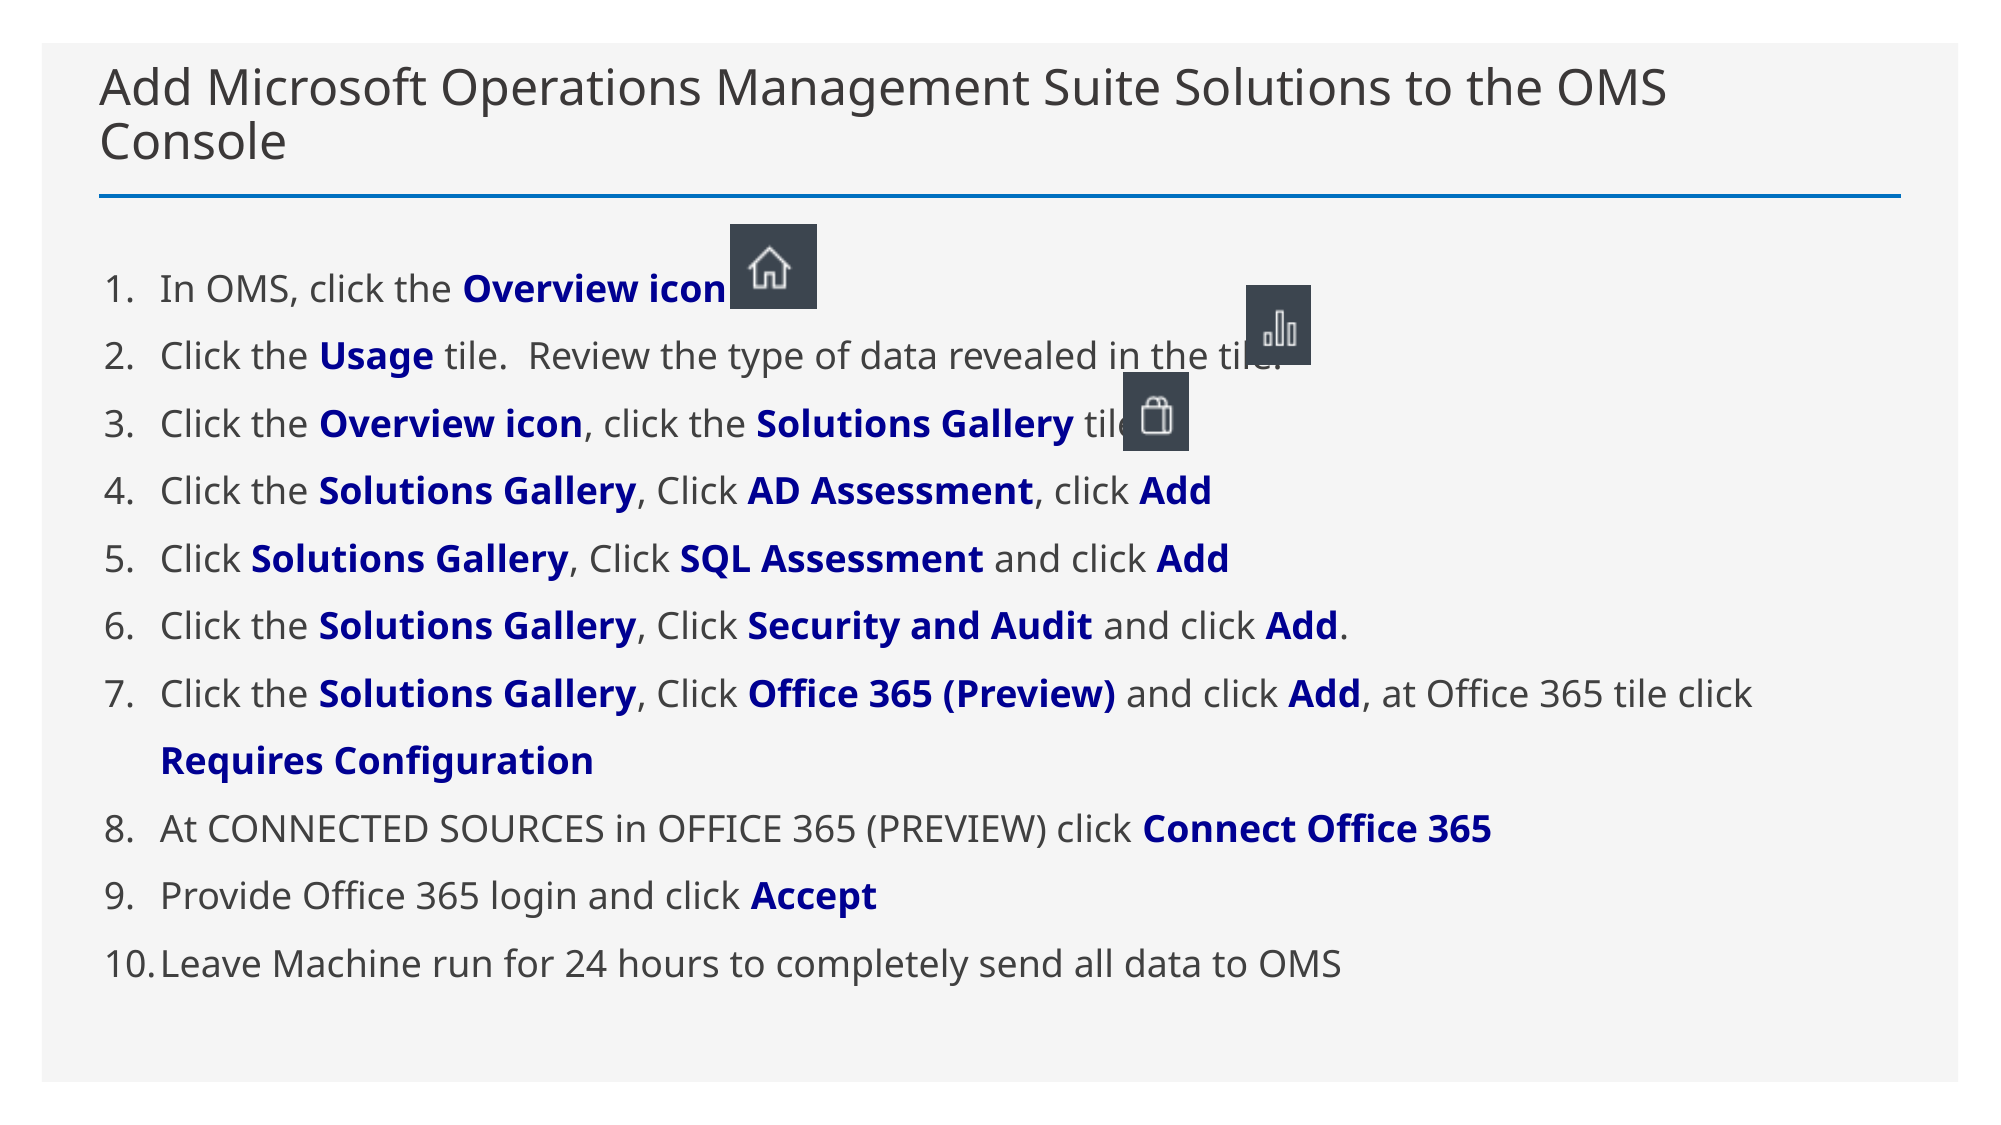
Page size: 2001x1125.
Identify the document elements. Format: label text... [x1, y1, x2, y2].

picture [1246, 285, 1311, 365]
picture [1123, 372, 1189, 451]
list Add Microsoft Operations Management Suite Solutions to the OMS Console [84, 72, 1806, 178]
list In OMS, click the Overview icon. Click the Usage tile. Review the type of data revealed in the tile. Click the Overview icon, click the Solutions Gallery tile. Click the Solutions Gallery, Click AD Assessment, click Add Click Solutions Gallery, Click SQL Assessment and click Add Click the Solutions Gallery, Click Security and Audit and click Add. Click the Solutions Gallery, Click Office 365 (Preview) and click Add, at Office 365 tile click Requires Configuration At CONNECTED SOURCES in OFFICE 365 (PREVIEW) click Connect Office 365 Provide Office 365 login and click Accept Leave Machine run for 24 hours to completely send all data to OMS [88, 234, 1806, 1058]
picture [730, 224, 817, 309]
